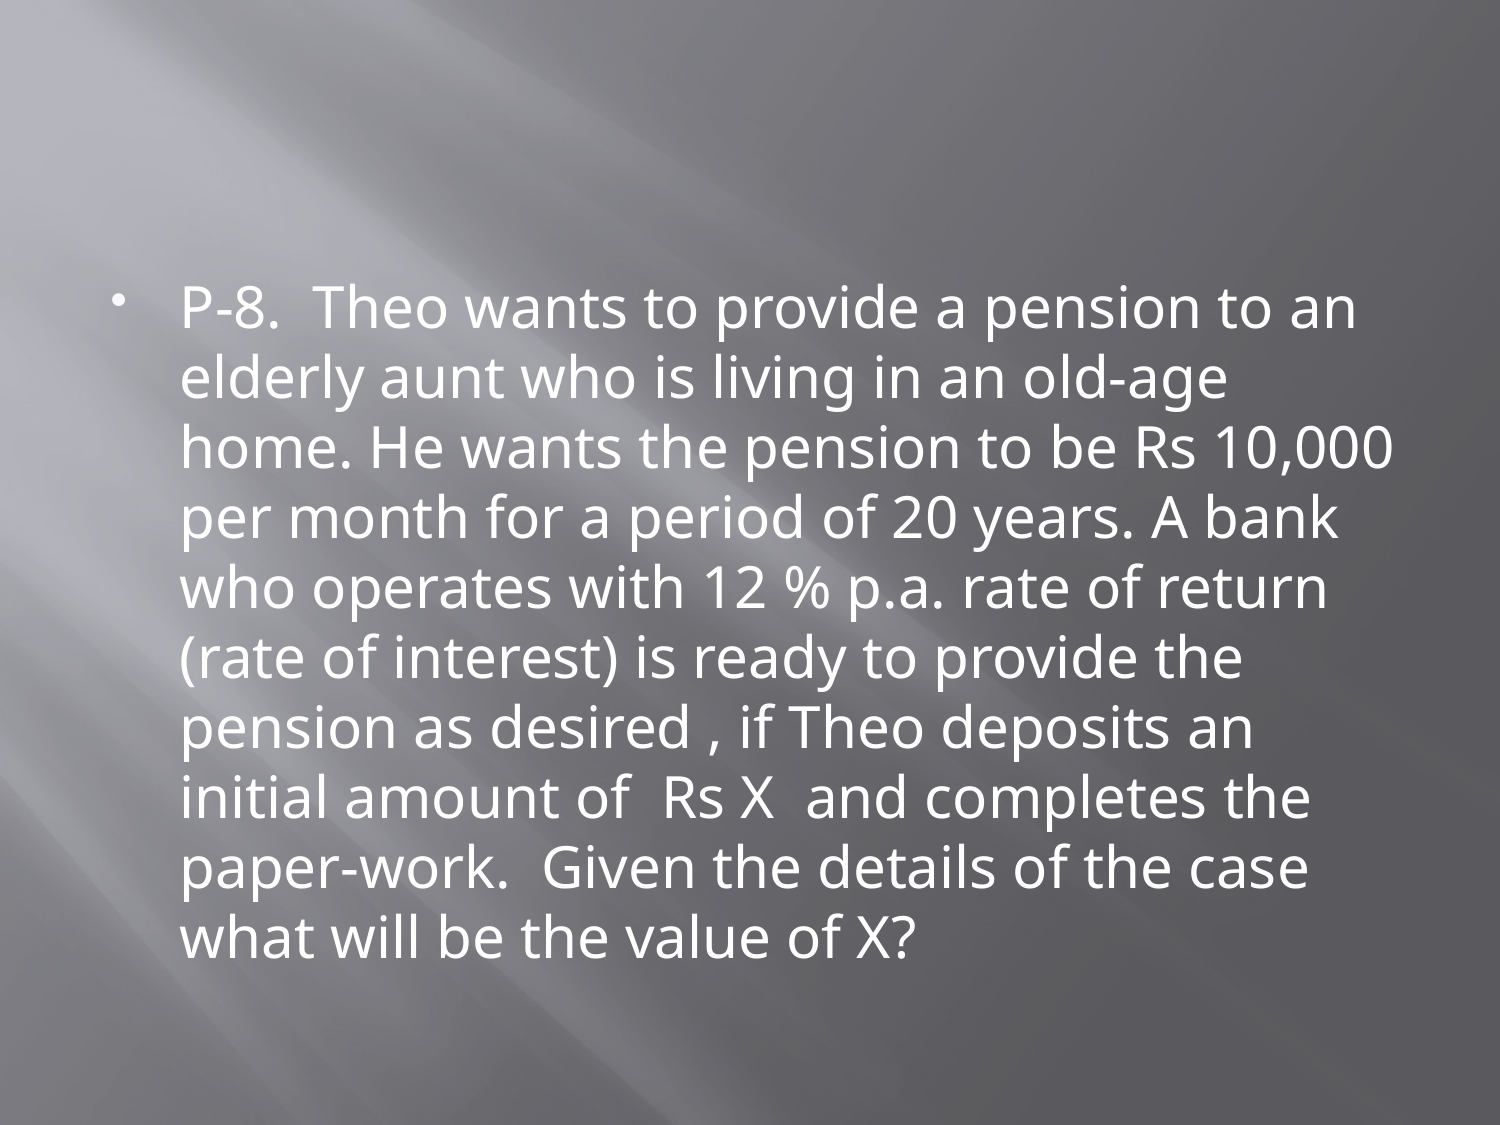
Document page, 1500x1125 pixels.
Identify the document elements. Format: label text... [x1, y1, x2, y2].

list P-8. Theo wants to provide a pension to an elderly aunt who is living in an old-age home. He wants the pension to be Rs 10,000 per month for a period of 20 years. A bank who operates with 12 % p.a. rate of return (rate of interest) is ready to provide the pension as desired , if Theo deposits an initial amount of Rs X and completes the paper-work. Given the details of the case what will be the value of X? [75, 262, 1425, 1035]
